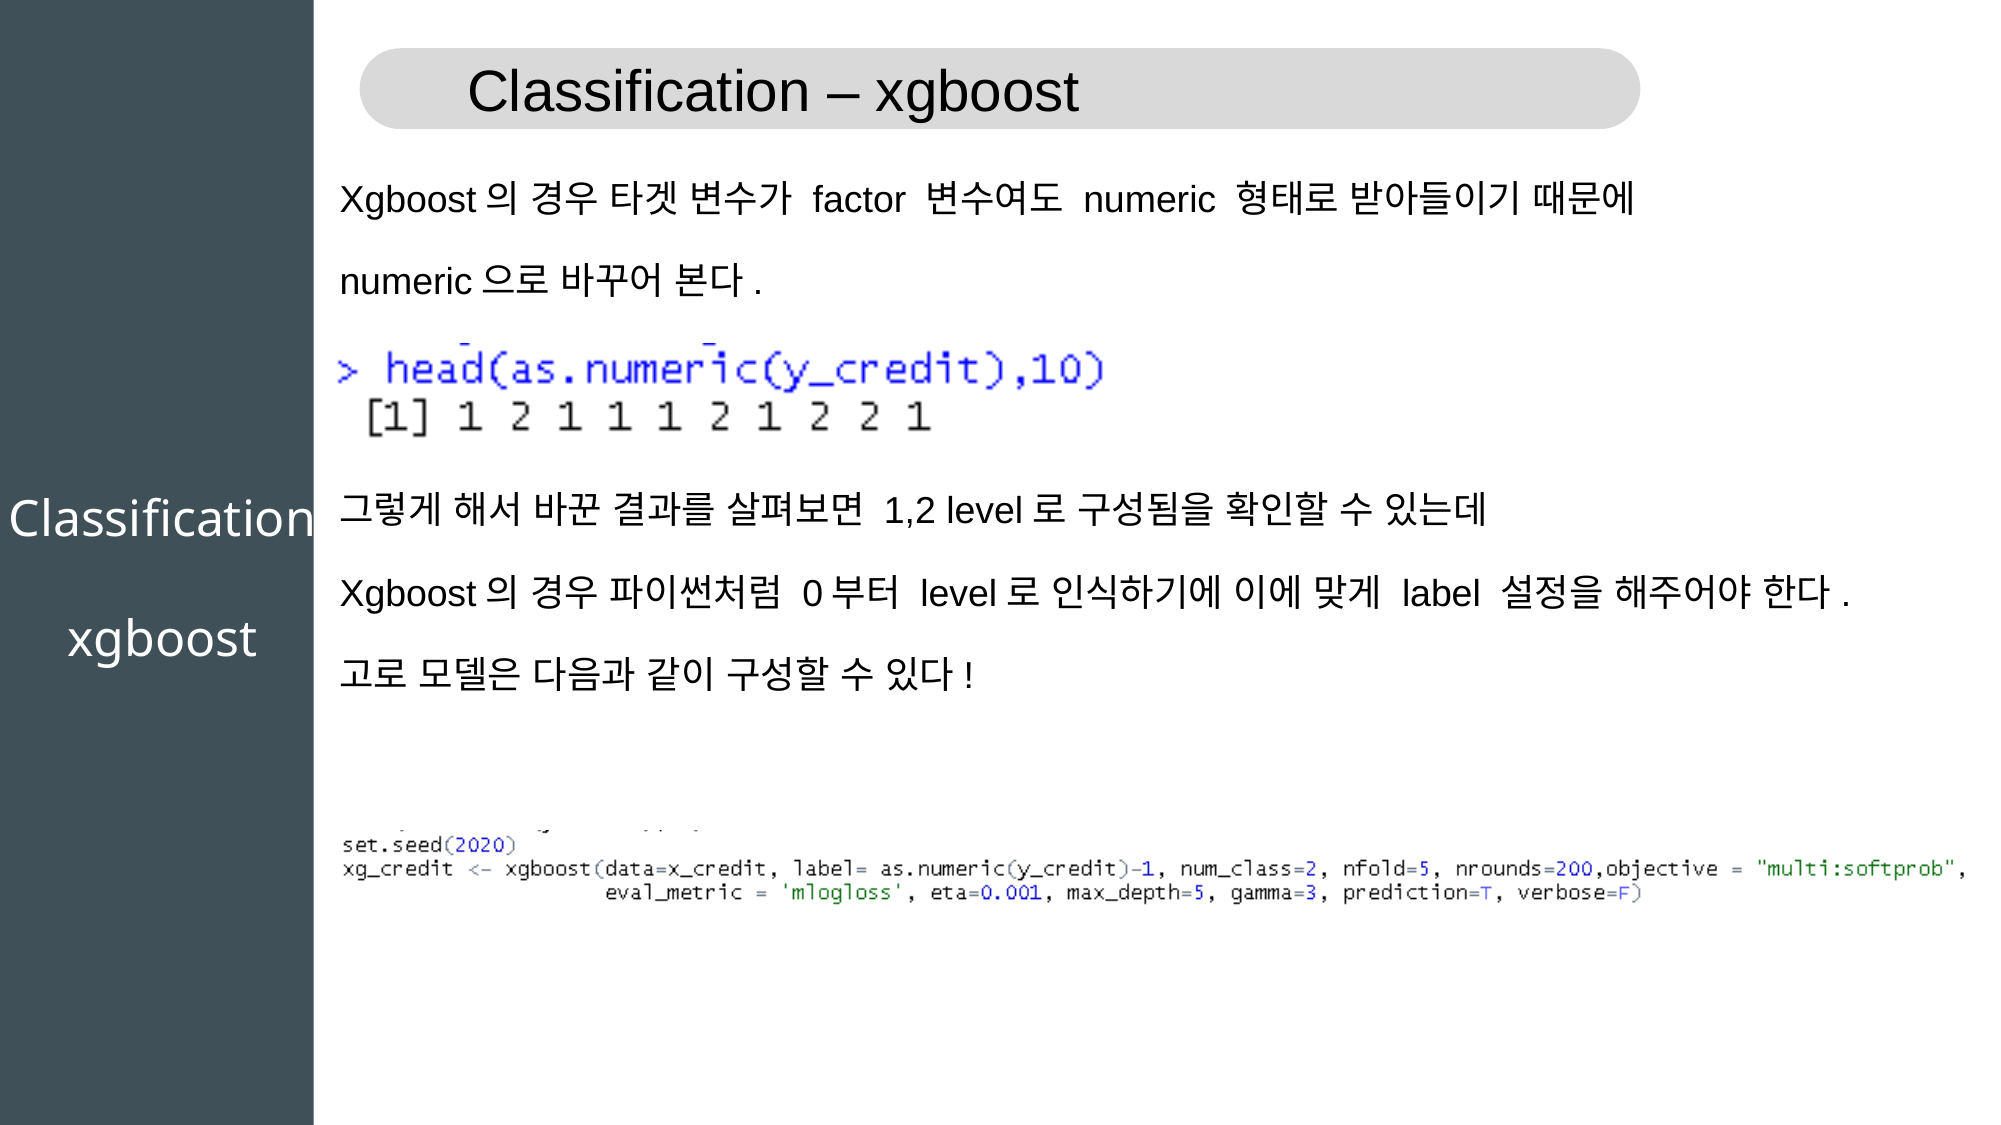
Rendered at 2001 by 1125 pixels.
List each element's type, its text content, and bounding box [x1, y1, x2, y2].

picture [324, 343, 1137, 447]
picture [338, 830, 2000, 917]
text_box 그렇게 해서 바꾼 결과를 살펴보면 1,2 level로 구성됨을 확인할 수 있는데 Xgboost의 경우 파이썬처럼 0부터 level로 인식하기에 이에 맞게 label 설정을 해주어야 한다. 고로 모델은 다음과 같이 구성할 수 있다! [324, 478, 2000, 704]
text_box [0, 674, 315, 1125]
text_box [358, 47, 452, 131]
text_box Xgboost의 경우 타겟 변수가 factor 변수여도 numeric 형태로 받아들이기 때문에 numeric으로 바꾸어 본다. [324, 167, 2000, 310]
text_box Classification xgboost [0, 478, 324, 674]
text_box Classification – xgboost [452, 45, 1641, 131]
text_box [0, 0, 315, 478]
